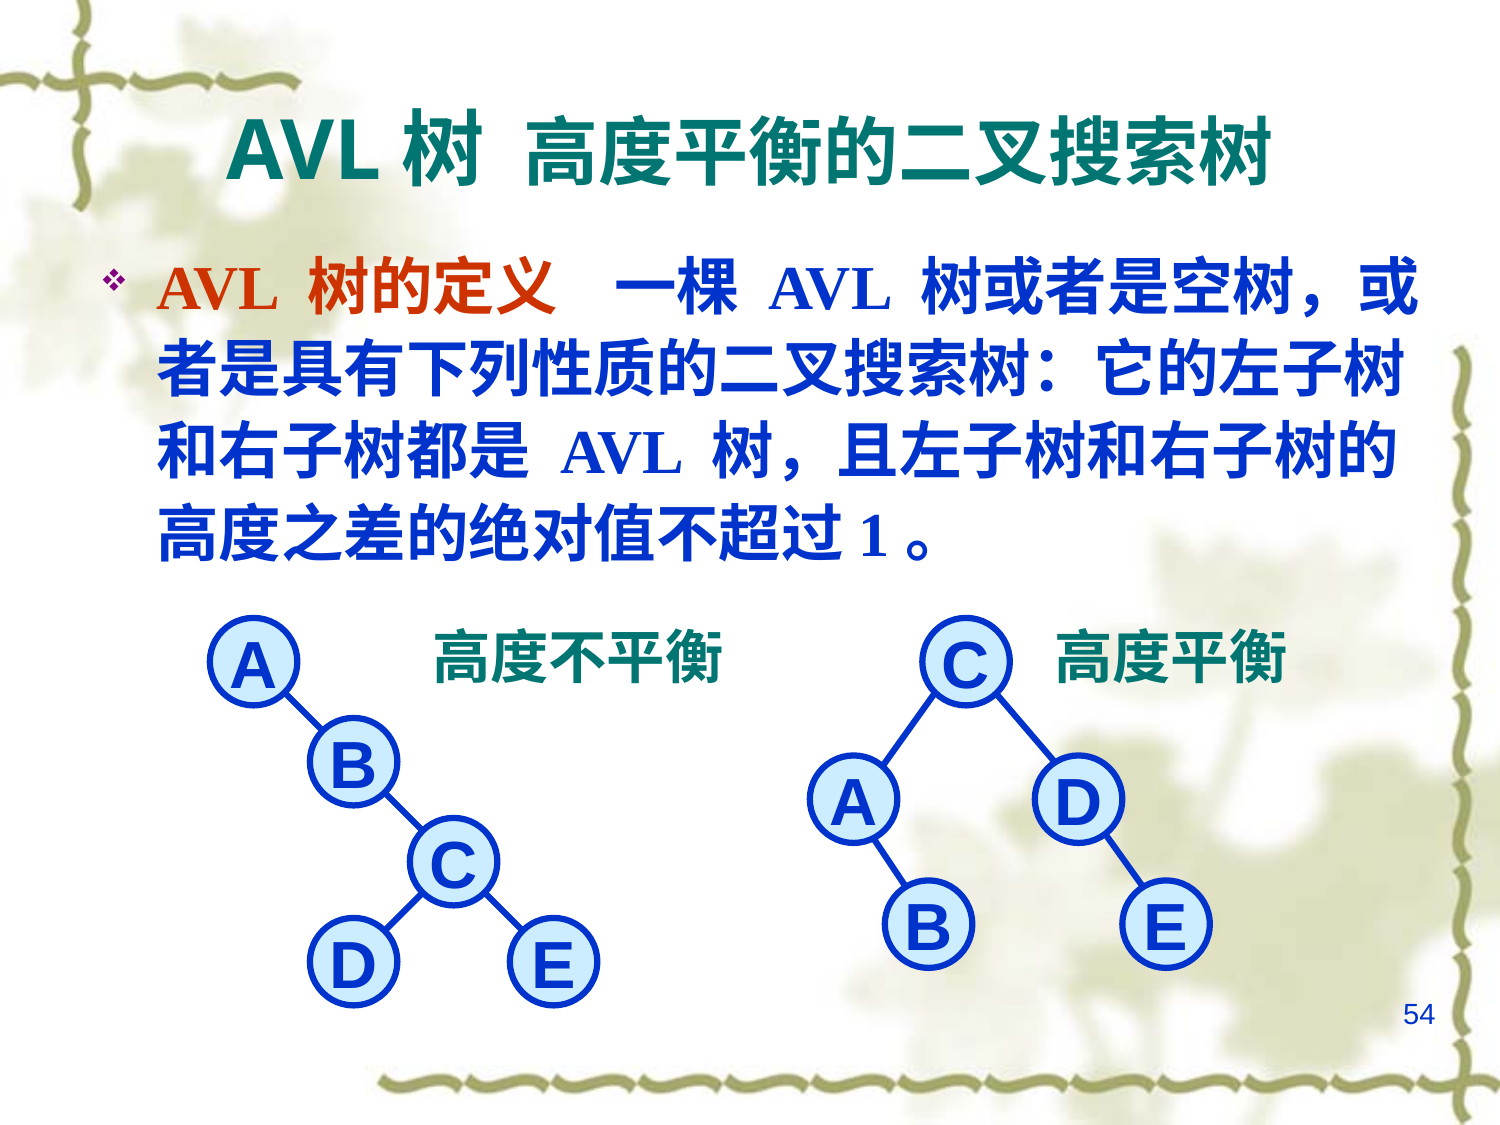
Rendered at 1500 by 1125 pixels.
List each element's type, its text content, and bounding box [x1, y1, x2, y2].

slide_number 54 [1074, 987, 1451, 1066]
picture [0, 0, 1500, 1125]
list AVL 树的定义 一棵 AVL 树或者是空树，或者是具有下列性质的二叉搜索树：它的左子树和右子树都是 AVL 树，且左子树和右子树的高度之差的绝对值不超过1。 [85, 231, 1436, 598]
title AVL树 高度平衡的二叉搜索树 [183, 60, 1317, 231]
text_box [209, 613, 1318, 1006]
